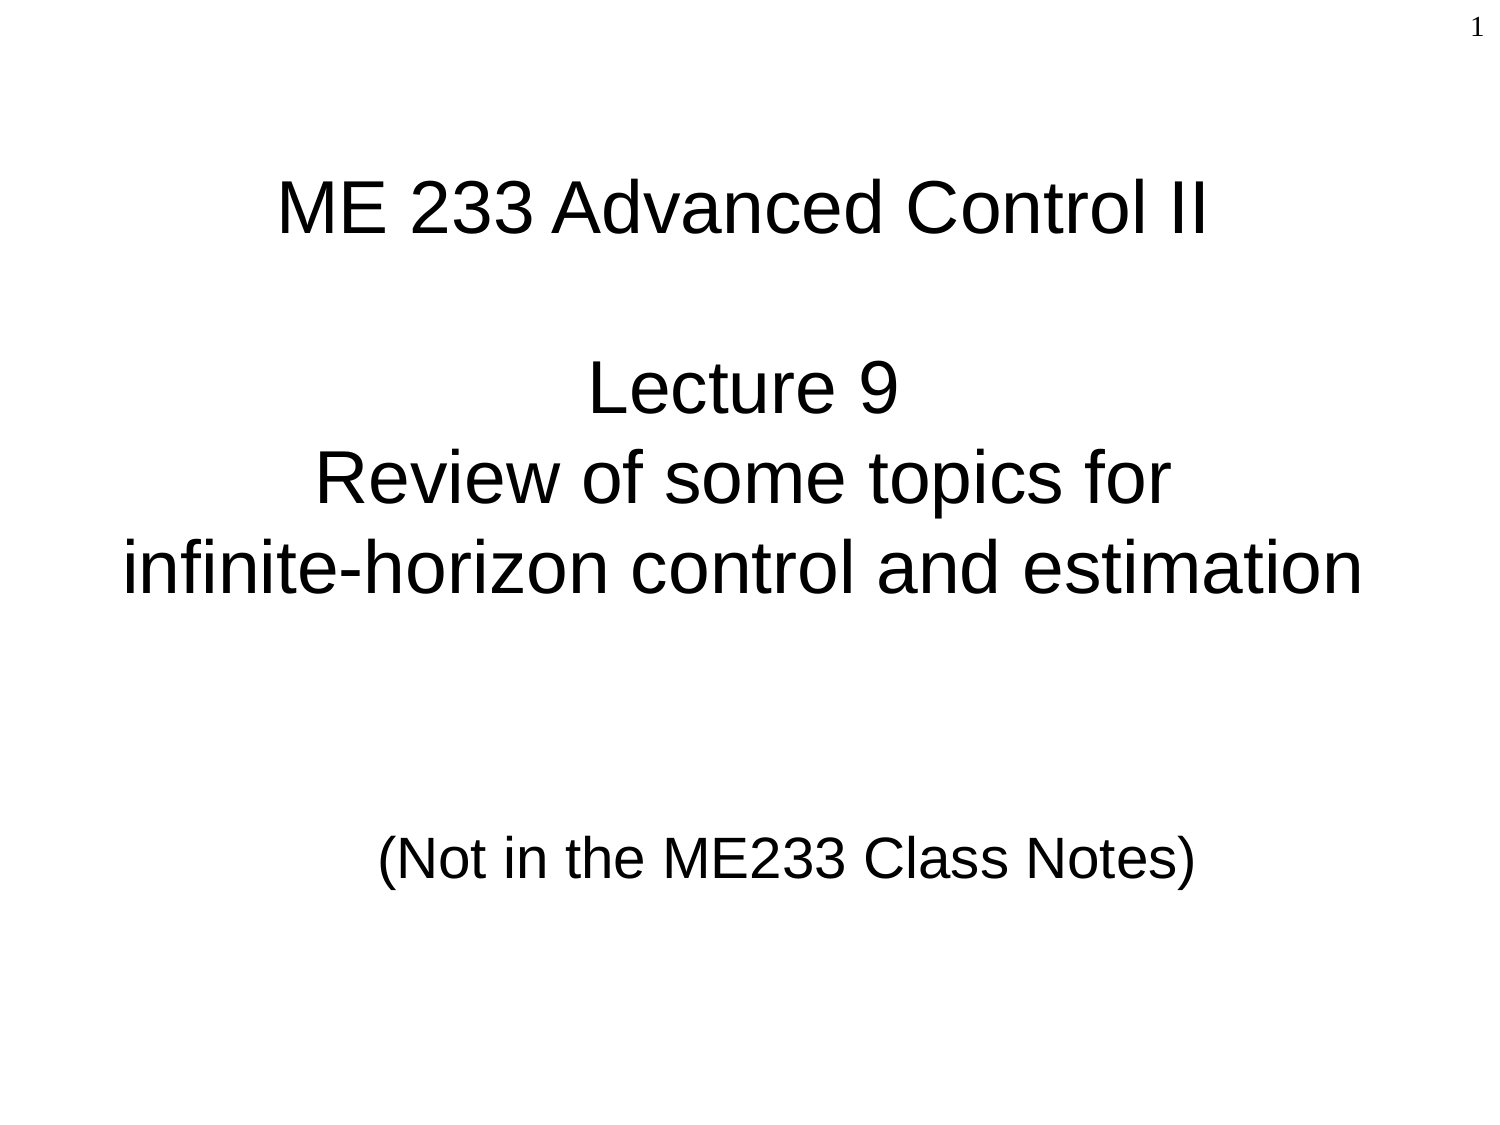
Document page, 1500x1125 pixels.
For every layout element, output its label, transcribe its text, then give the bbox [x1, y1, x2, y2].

subtitle (Not in the ME233 Class Notes) [262, 812, 1313, 1101]
title ME 233 Advanced Control II Lecture 9 Review of some topics for infinite-horizon control and estimation [49, 262, 1438, 576]
slide_number 1 [1187, 0, 1500, 76]
